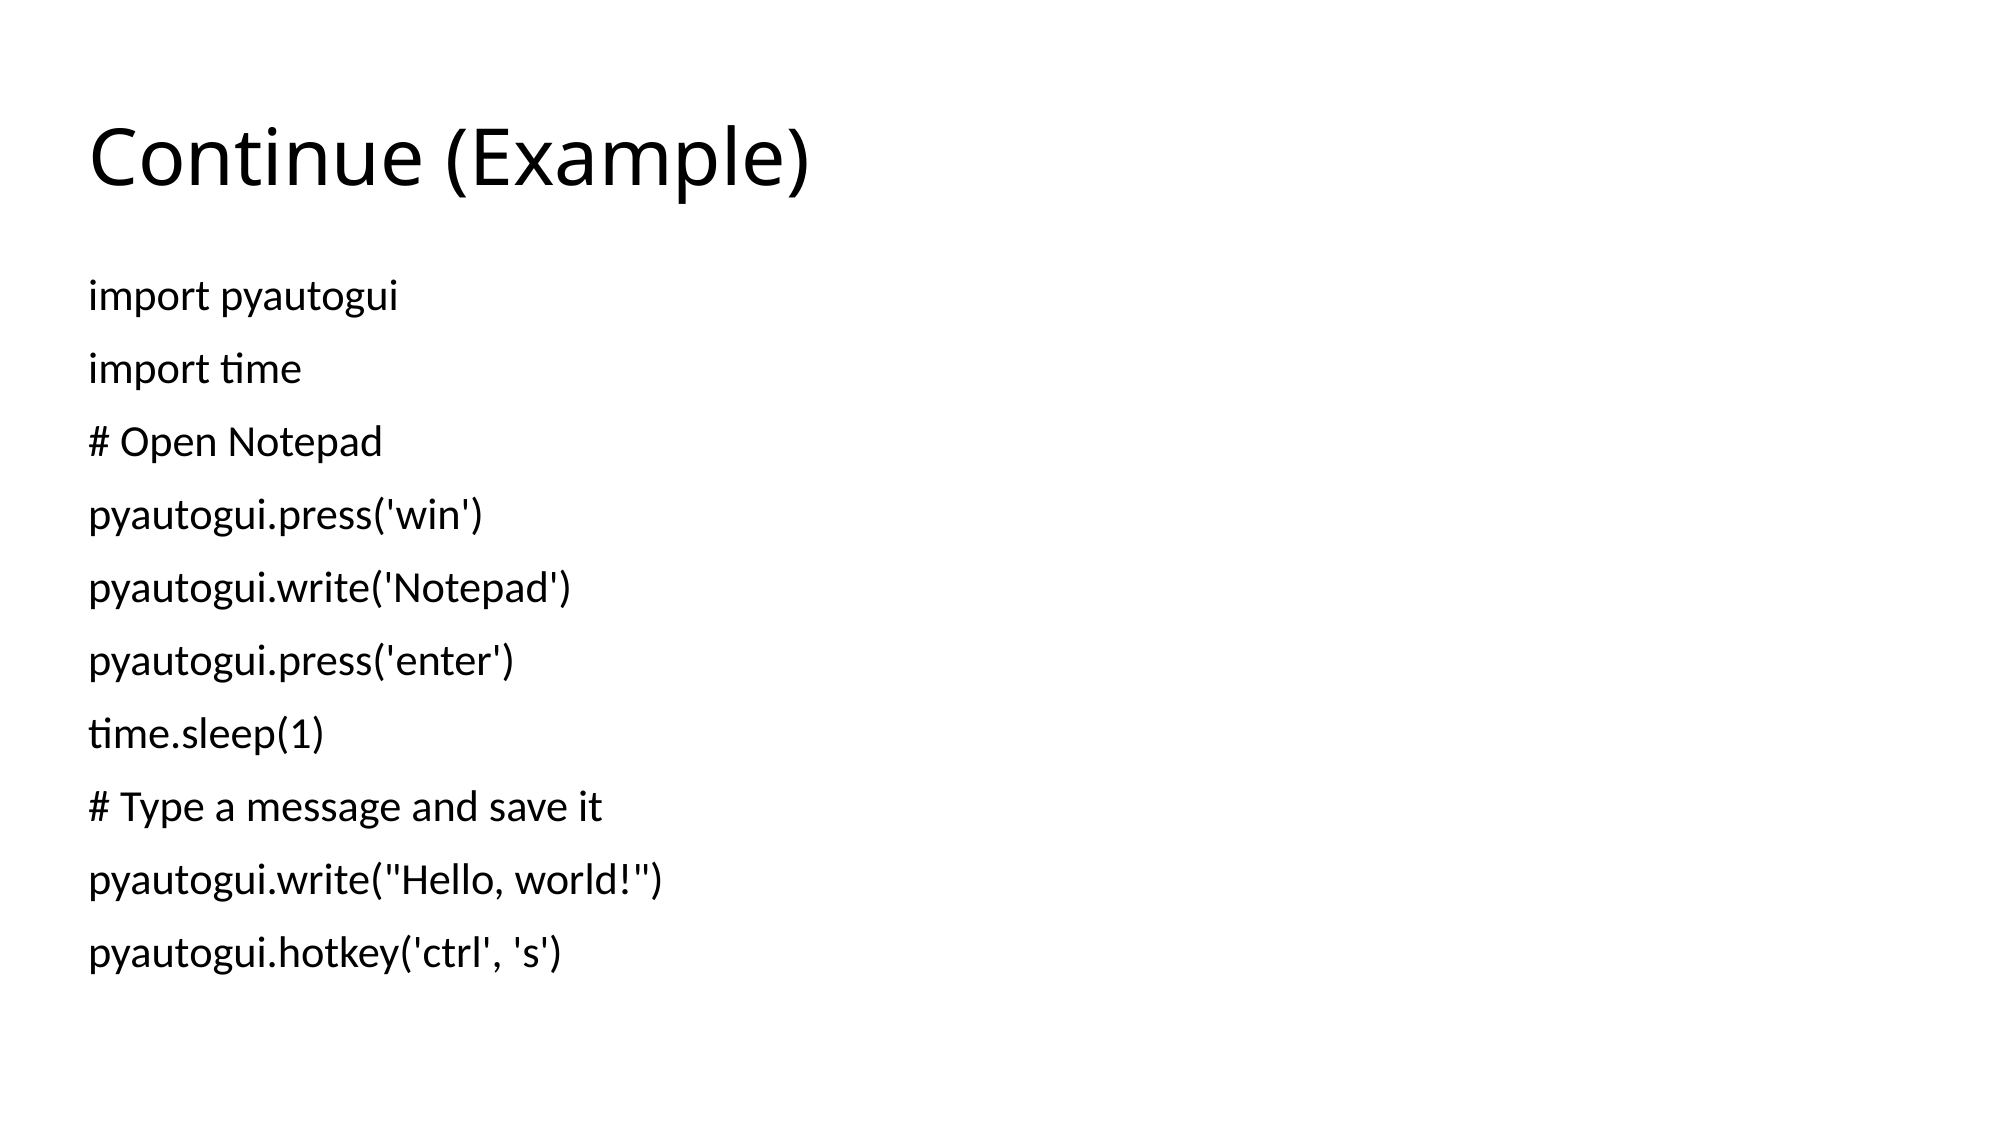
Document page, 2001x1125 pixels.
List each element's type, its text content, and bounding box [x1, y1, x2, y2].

title Continue (Example) [68, 97, 1932, 223]
list import pyautogui import time # Open Notepad pyautogui.press('win') pyautogui.write('Notepad') pyautogui.press('enter') time.sleep(1) # Type a message and save it pyautogui.write("Hello, world!") pyautogui.hotkey('ctrl', 's') [68, 252, 1932, 1000]
